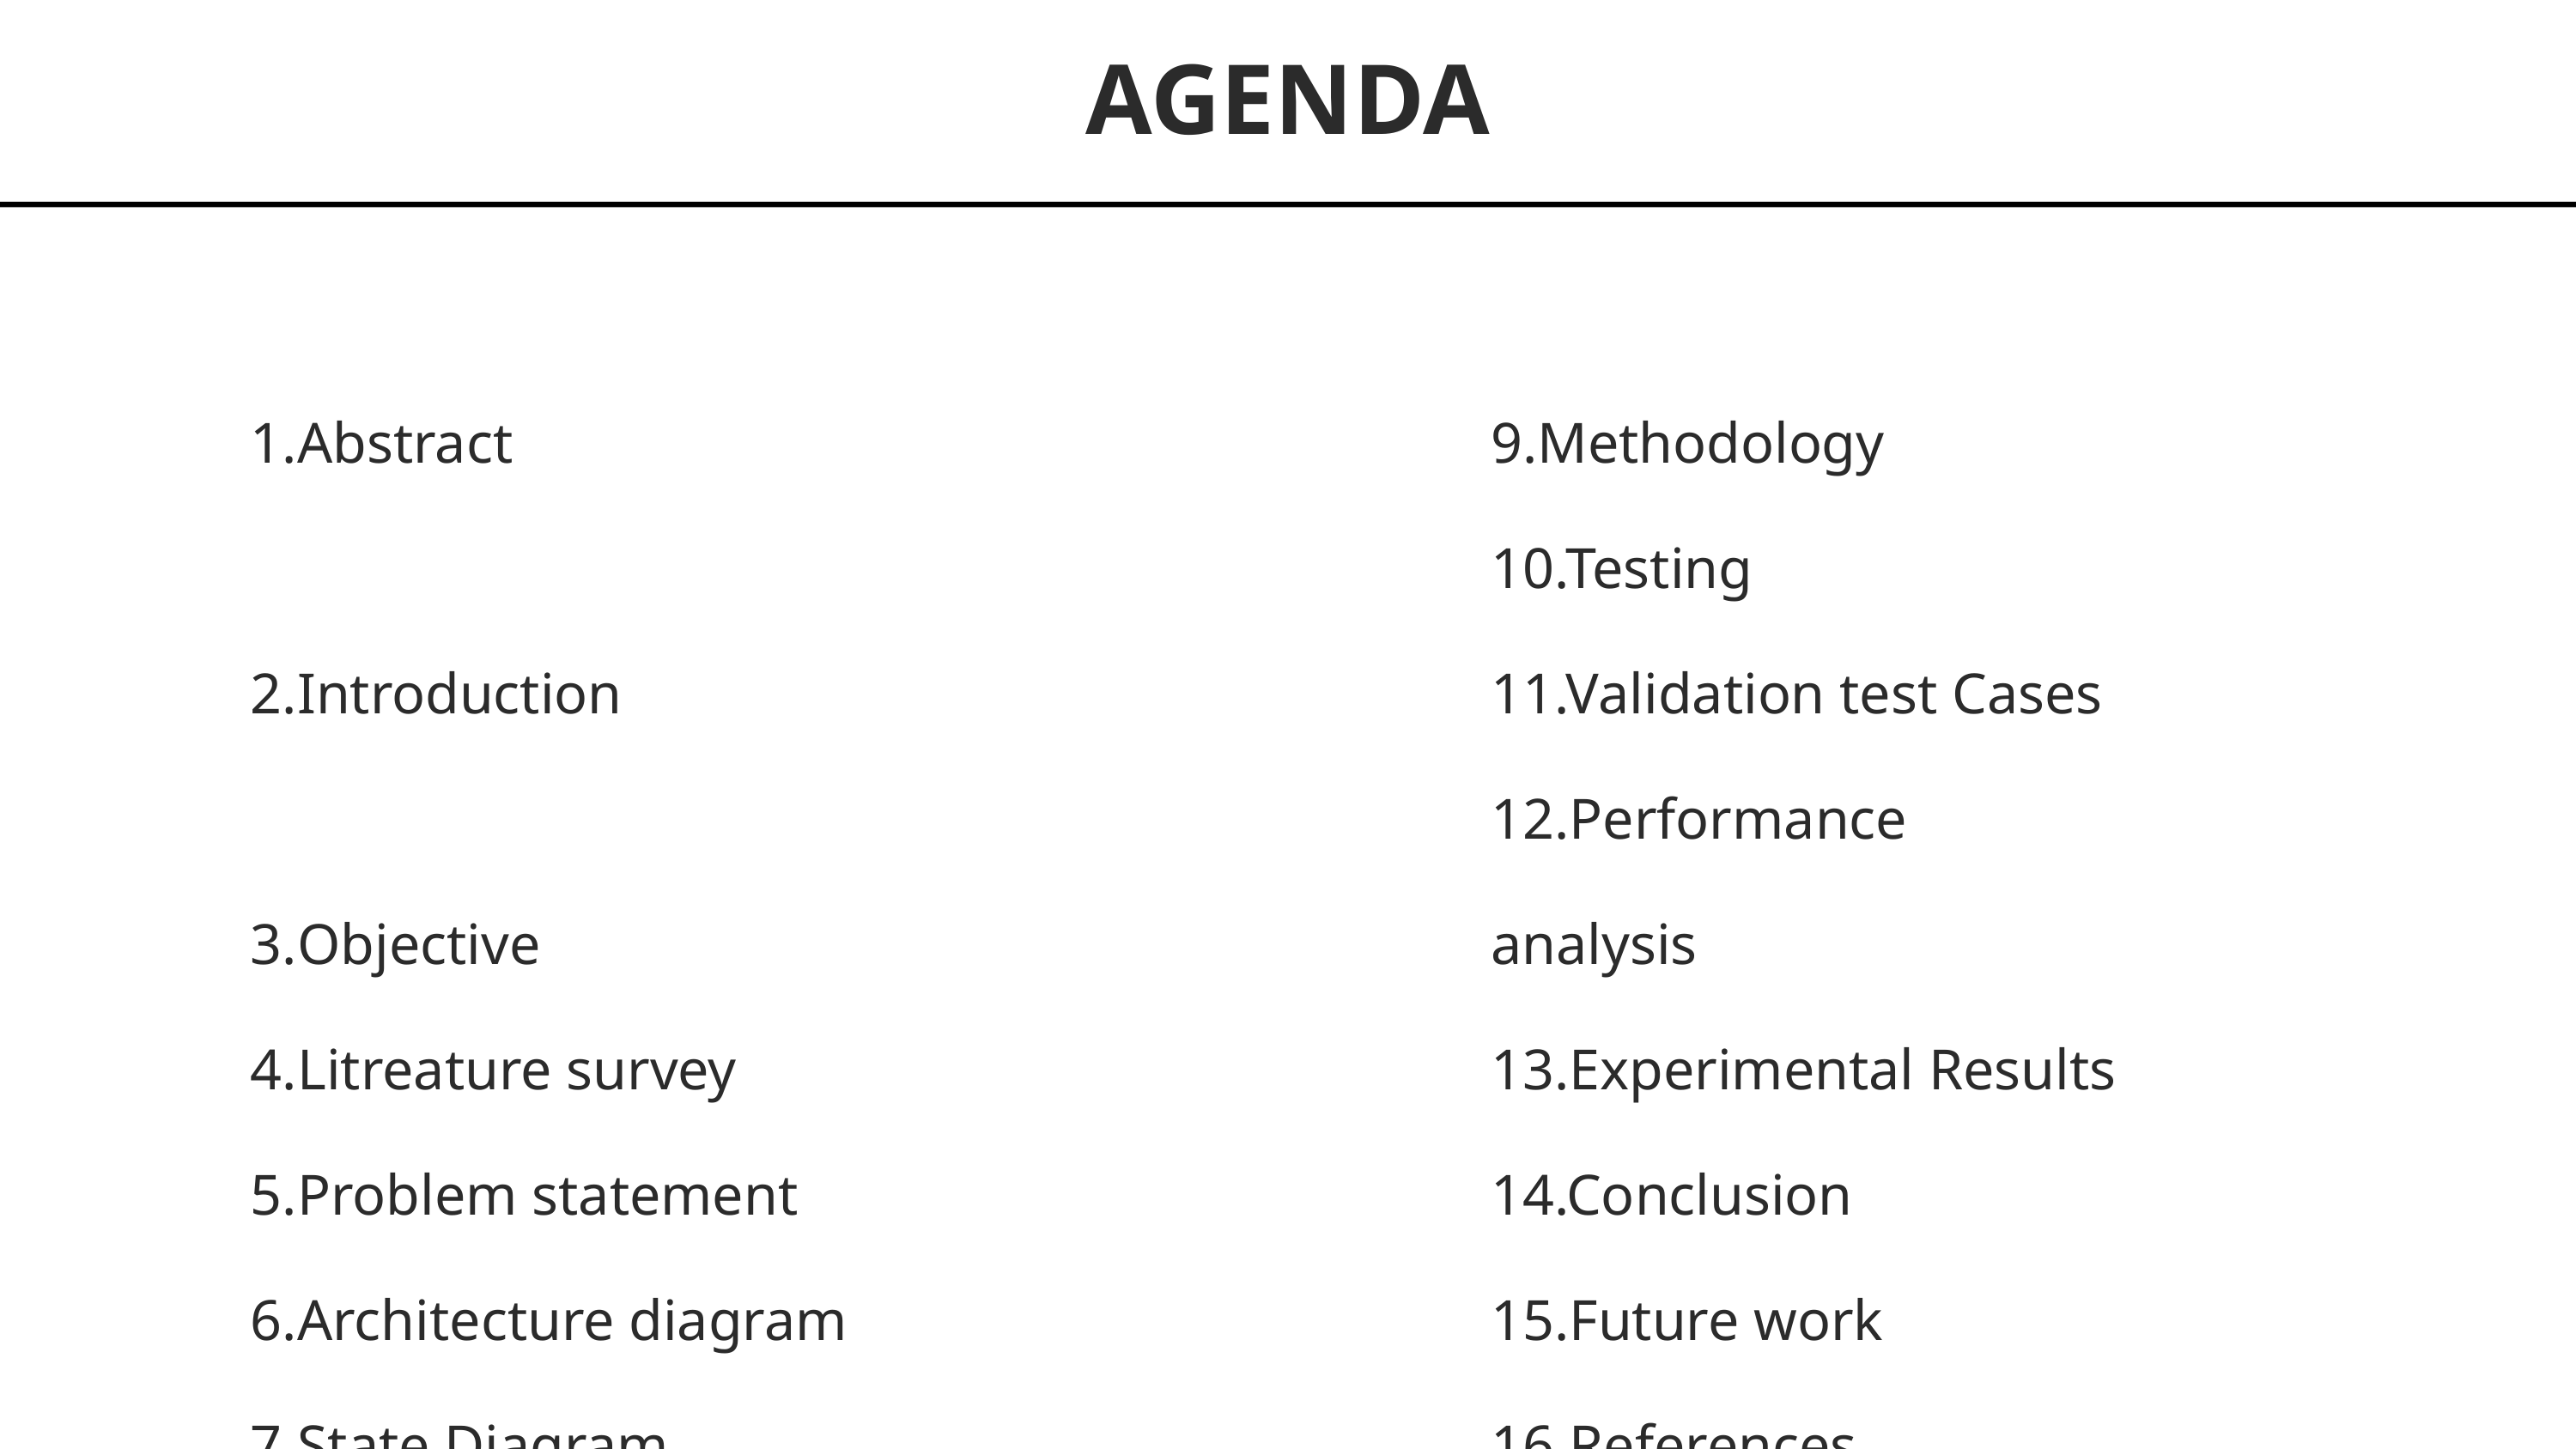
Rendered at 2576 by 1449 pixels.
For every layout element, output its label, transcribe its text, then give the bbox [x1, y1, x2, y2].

text_box AGENDA [699, 17, 1877, 154]
text_box 9.Methodology 10.Testing 11.Validation test Cases 12.Performance analysis 13.Experimental Results 14.Conclusion 15.Future work 16.References [1491, 349, 2123, 1449]
text_box Abstract Introduction Objective Litreature survey Problem statement Architecture diagram State Diagram Modules [203, 349, 1157, 1449]
